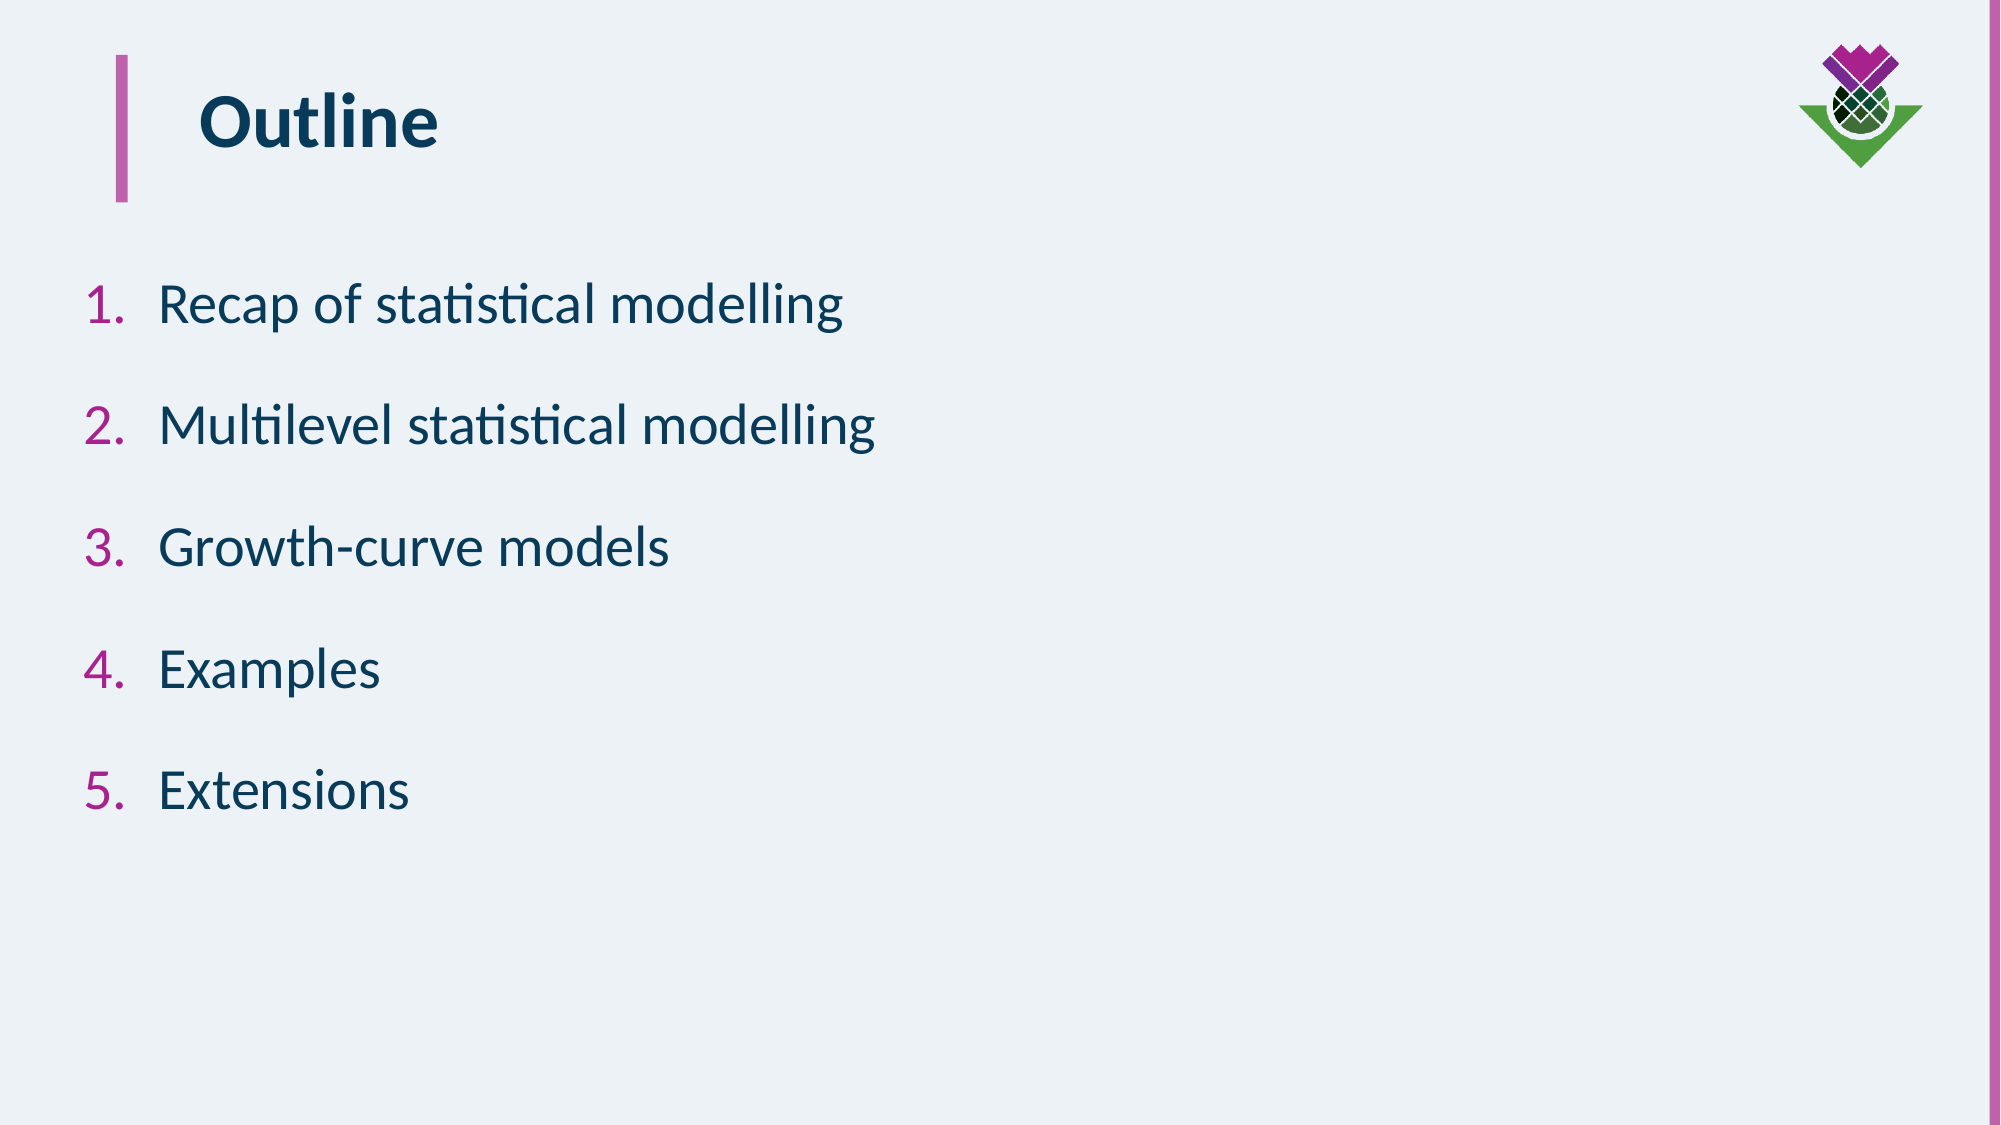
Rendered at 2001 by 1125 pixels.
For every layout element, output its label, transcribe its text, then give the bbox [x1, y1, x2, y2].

list Recap of statistical modelling Multilevel statistical modelling Growth-curve models Examples Extensions [68, 215, 1920, 1029]
picture [1798, 44, 1923, 168]
title Outline [184, 54, 1347, 203]
